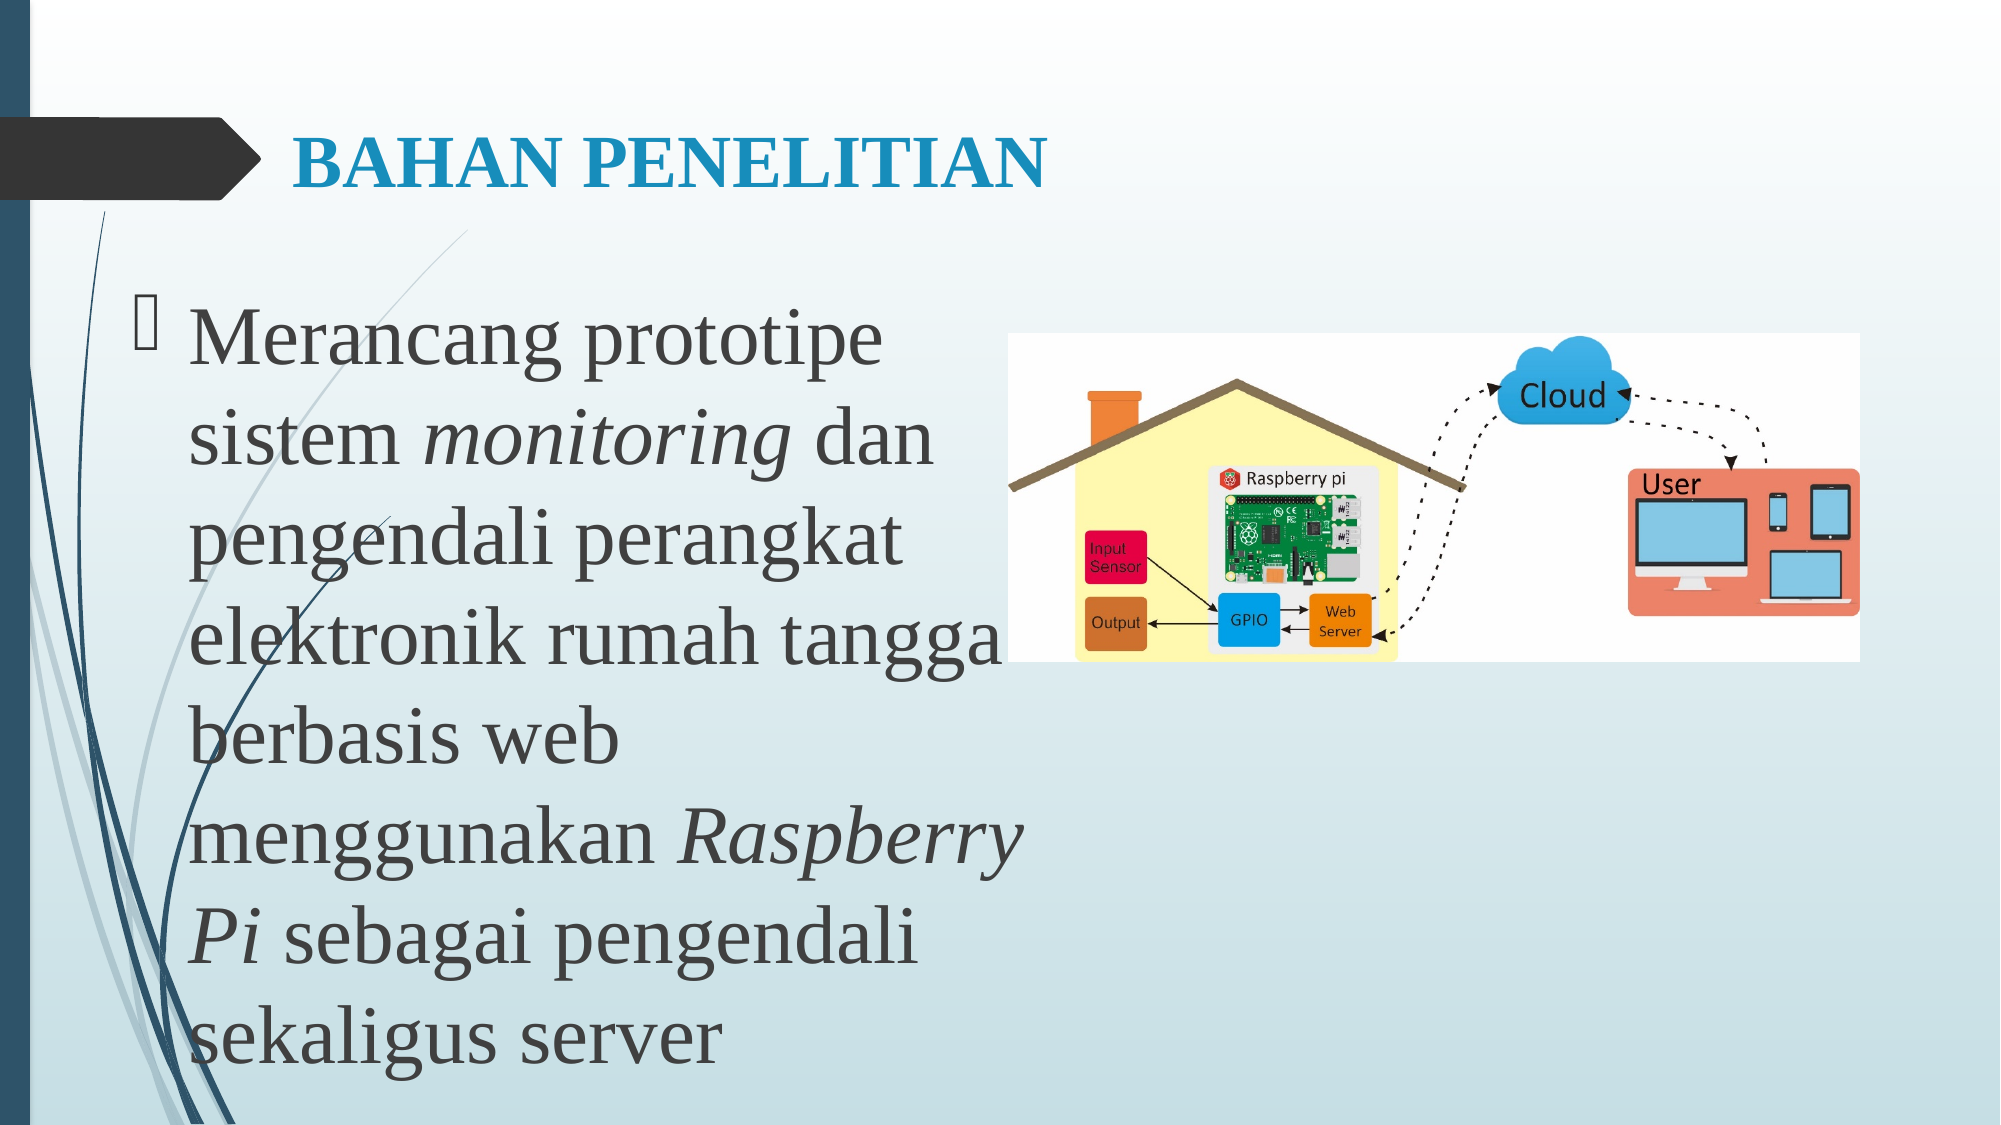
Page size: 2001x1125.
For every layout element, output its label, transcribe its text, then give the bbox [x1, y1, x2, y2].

picture [1008, 333, 1860, 662]
title BAHAN PENELITIAN [277, 104, 1740, 224]
list Merancang prototipe sistem monitoring dan pengendali perangkat elektronik rumah tangga berbasis web menggunakan Raspberry Pi sebagai pengendali sekaligus server [117, 273, 1059, 1004]
